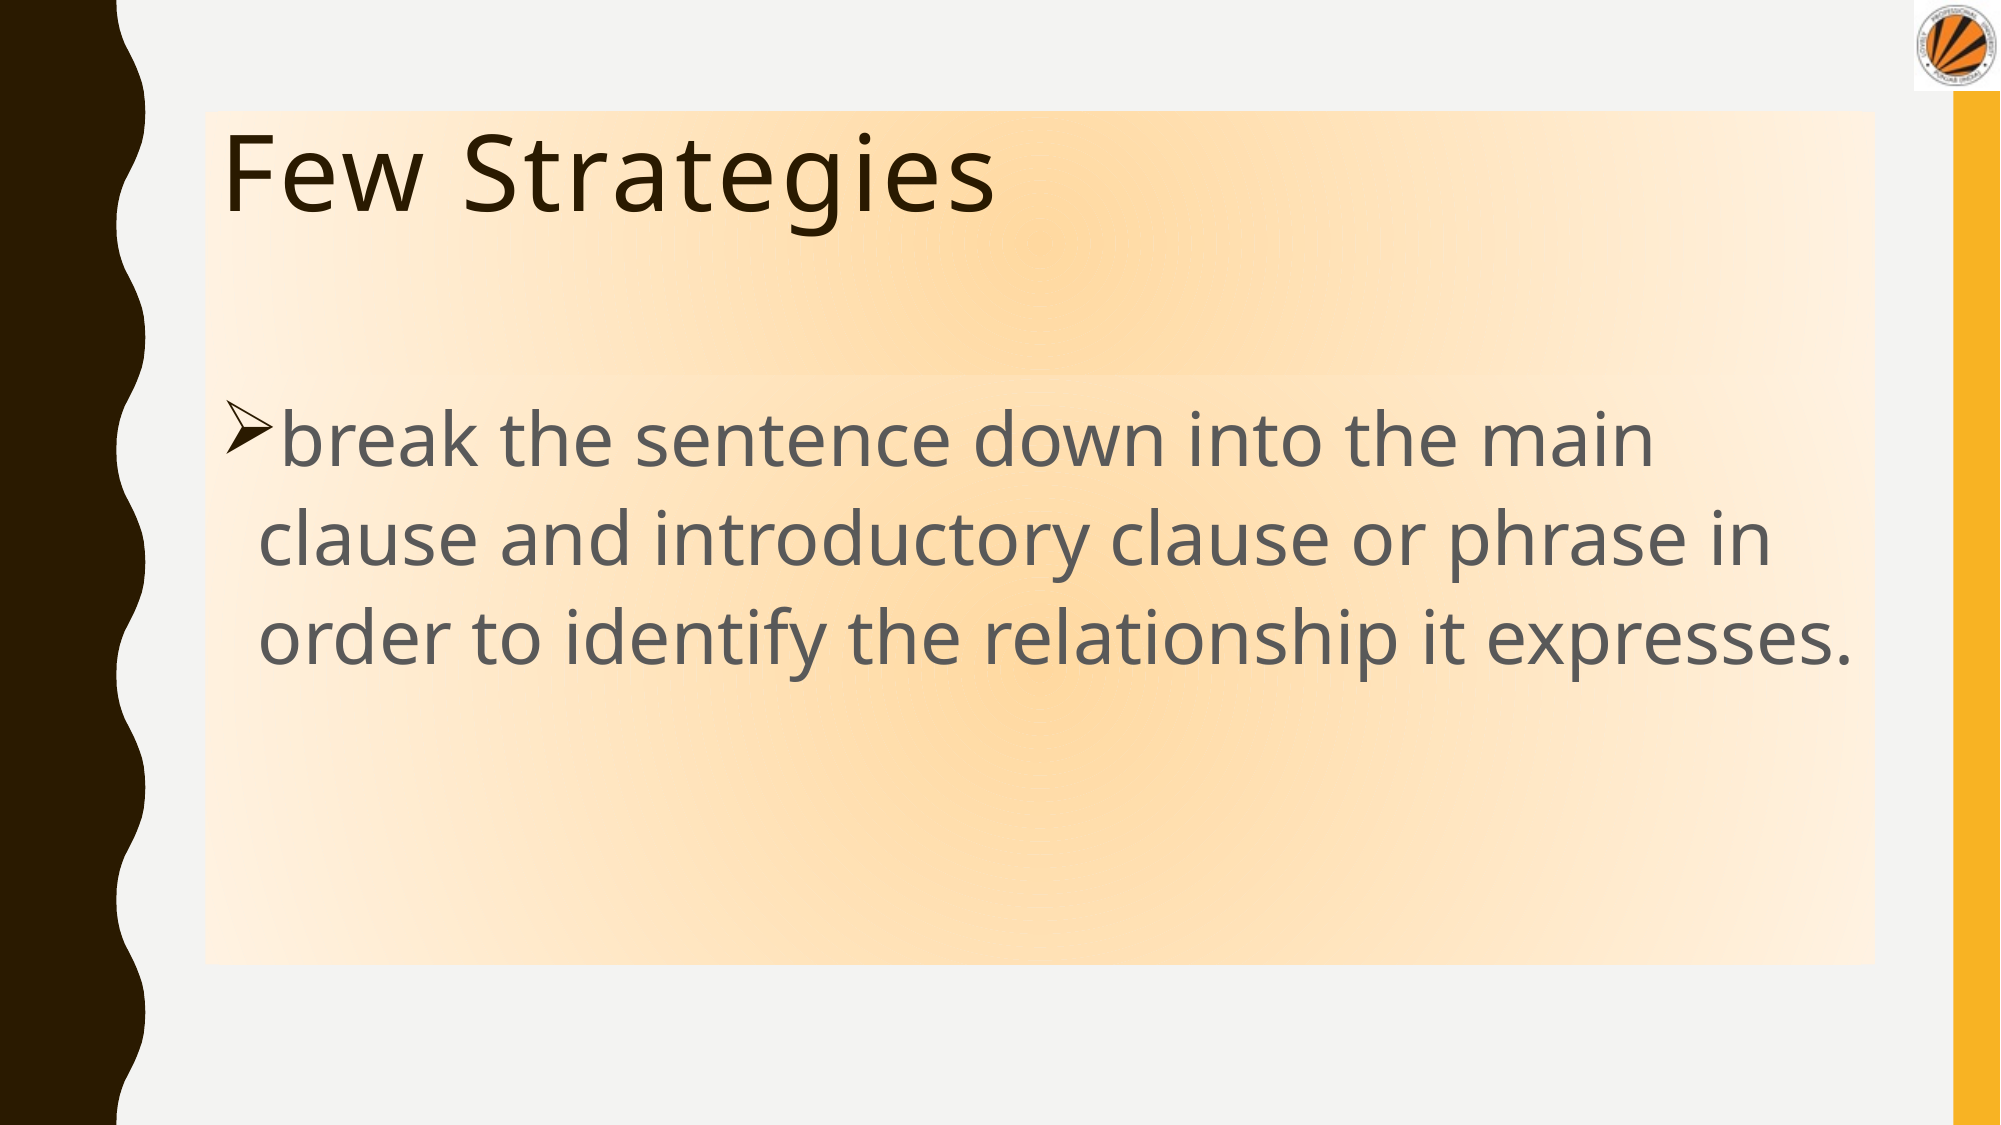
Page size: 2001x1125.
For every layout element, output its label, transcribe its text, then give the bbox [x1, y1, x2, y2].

list break the sentence down into the main clause and introductory clause or phrase in order to identify the relationship it expresses. [205, 375, 1875, 965]
picture [1914, 0, 2000, 91]
title Few Strategies [205, 111, 1875, 375]
